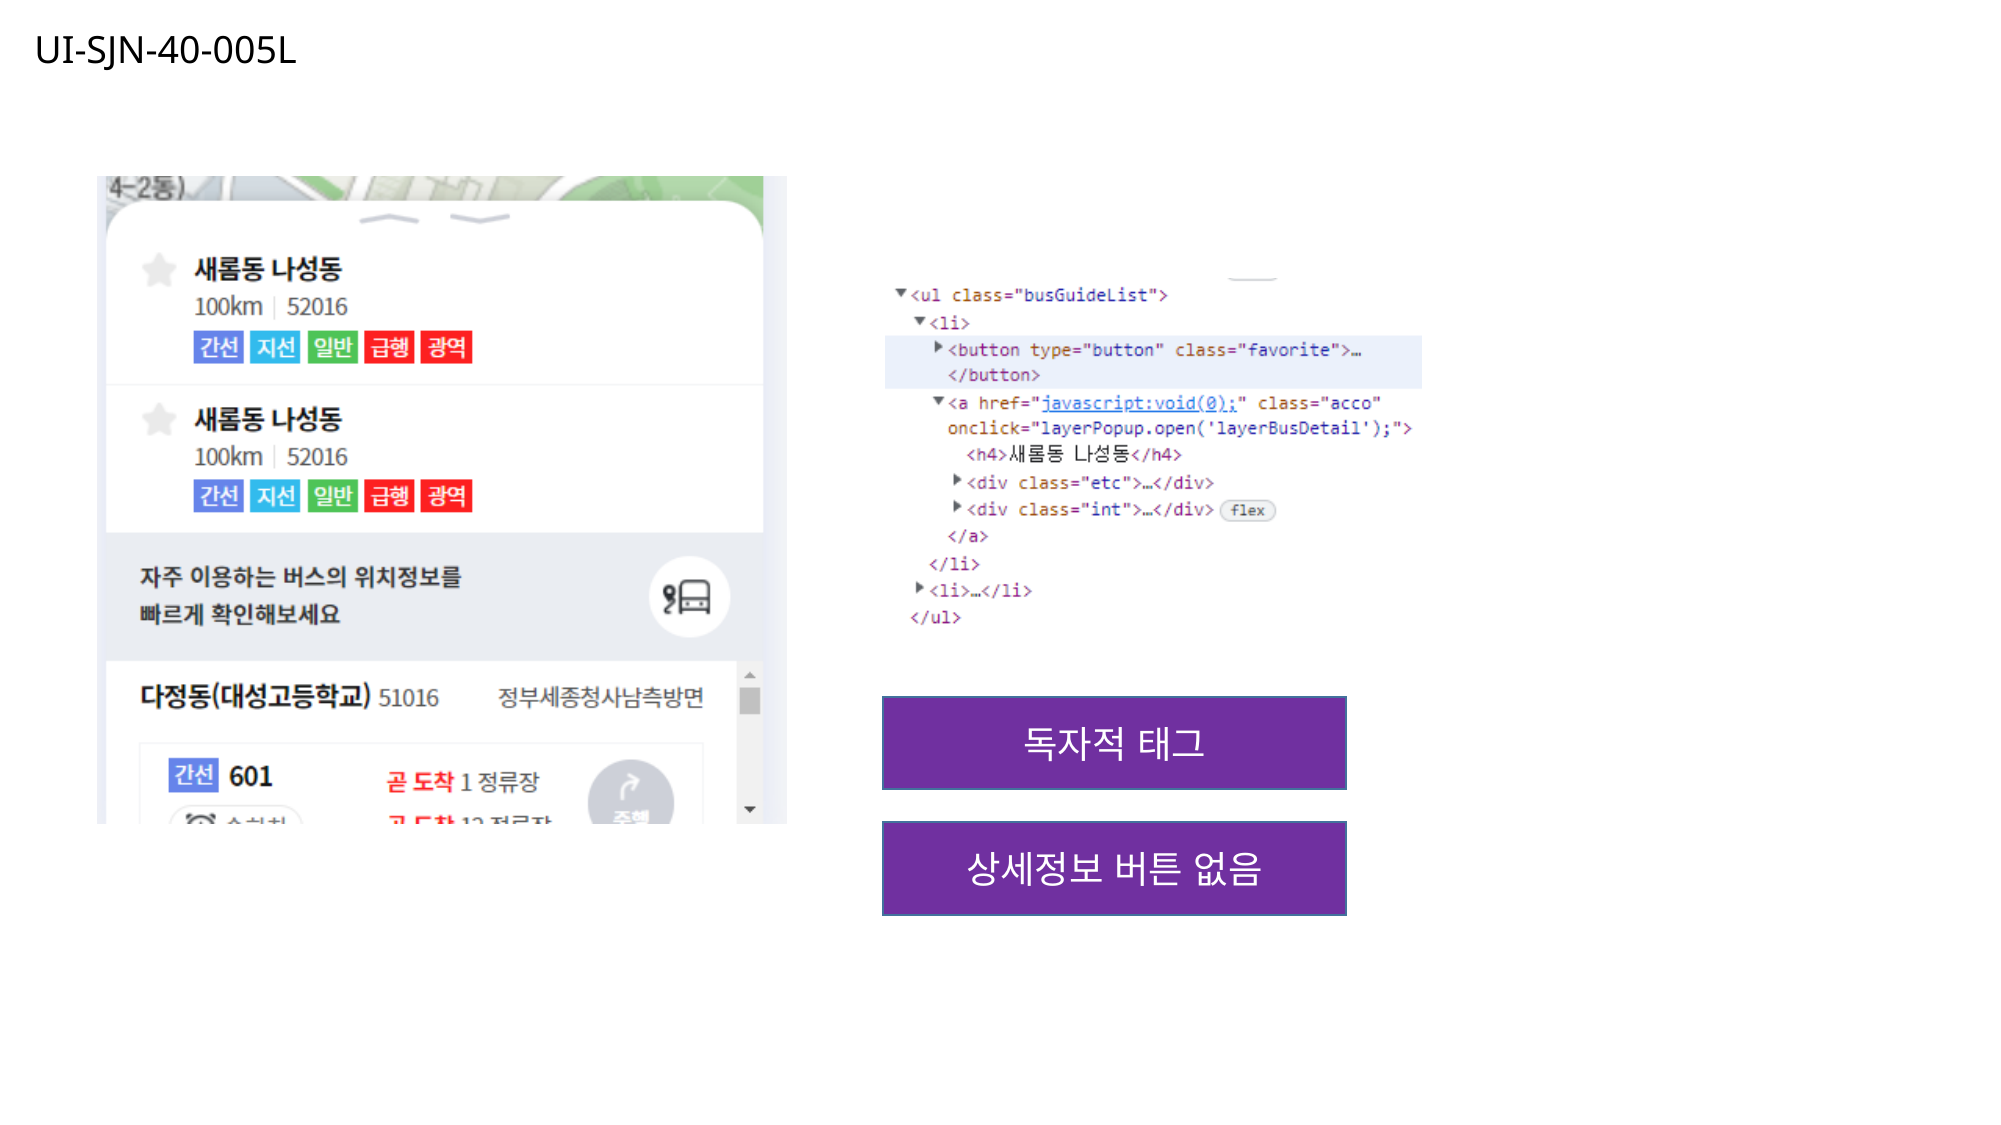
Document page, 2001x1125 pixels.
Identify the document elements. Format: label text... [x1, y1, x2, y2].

text_box 상세정보 버튼 없음 [882, 821, 1347, 916]
picture [97, 176, 787, 824]
picture [885, 278, 1422, 633]
text_box UI-SJN-40-005L [19, 18, 313, 79]
text_box 독자적 태그 [882, 696, 1347, 790]
